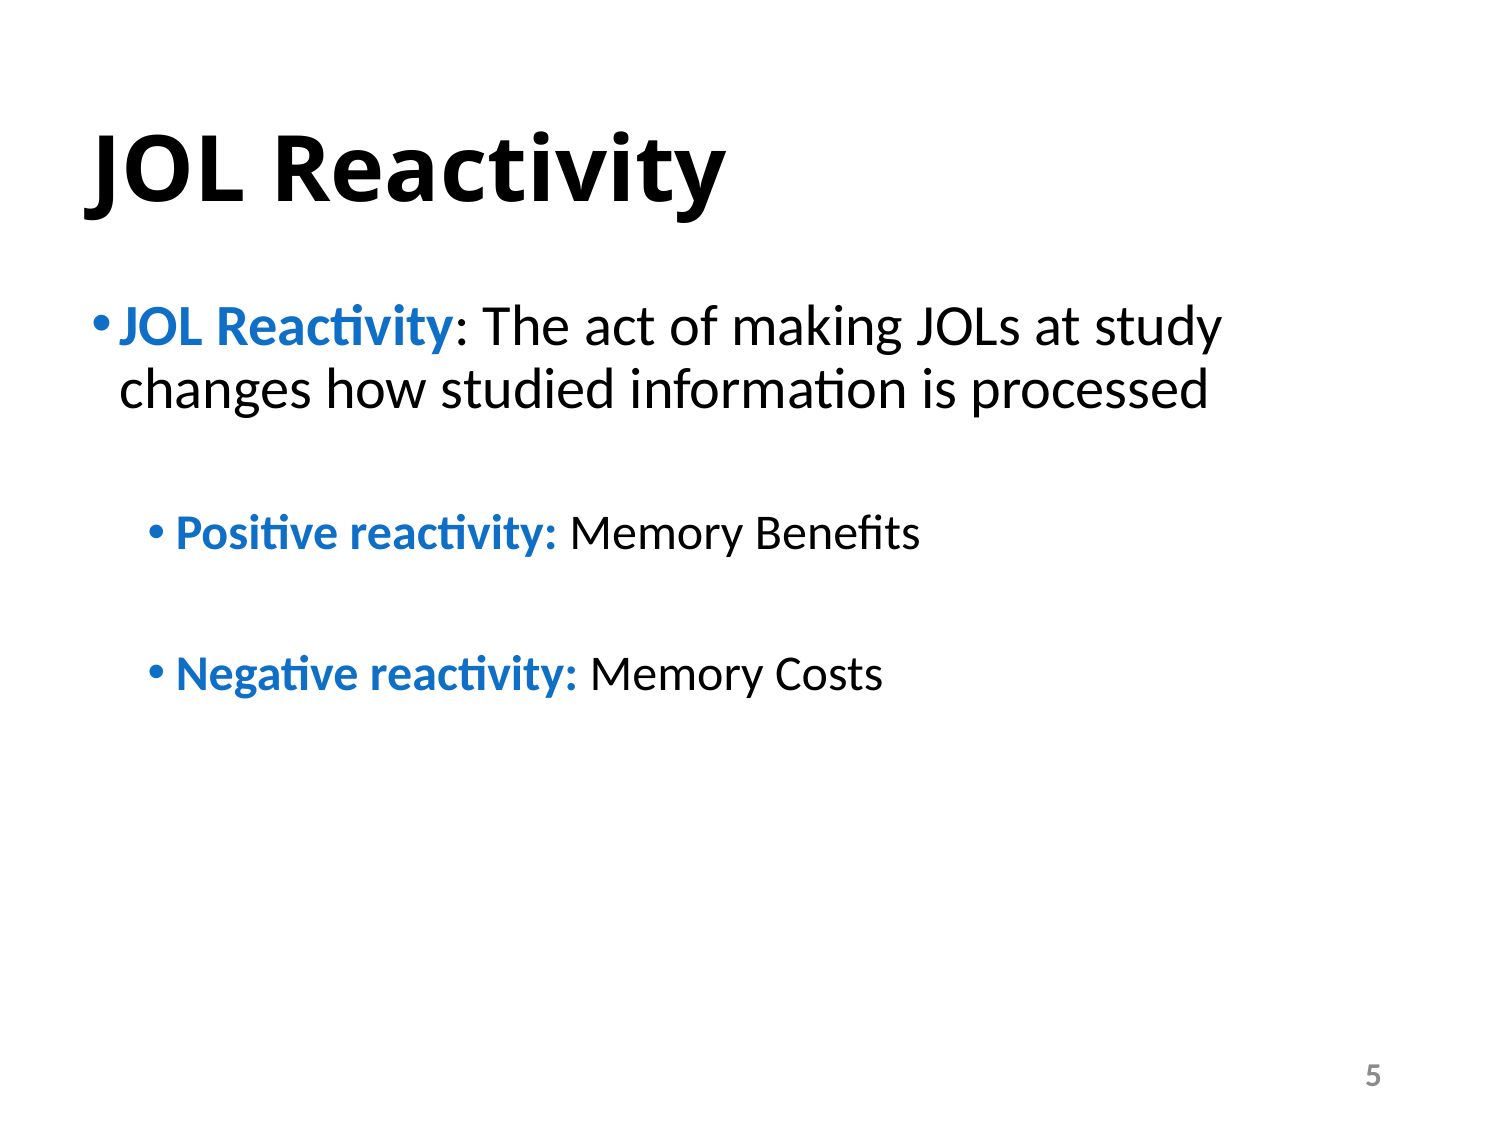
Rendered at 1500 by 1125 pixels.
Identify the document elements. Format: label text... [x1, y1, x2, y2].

title JOL Reactivity [76, 78, 1427, 266]
list JOL Reactivity: The act of making JOLs at study changes how studied information is processed Positive reactivity: Memory Benefits Negative reactivity: Memory Costs [76, 287, 1427, 943]
slide_number 5 [1059, 1042, 1397, 1103]
